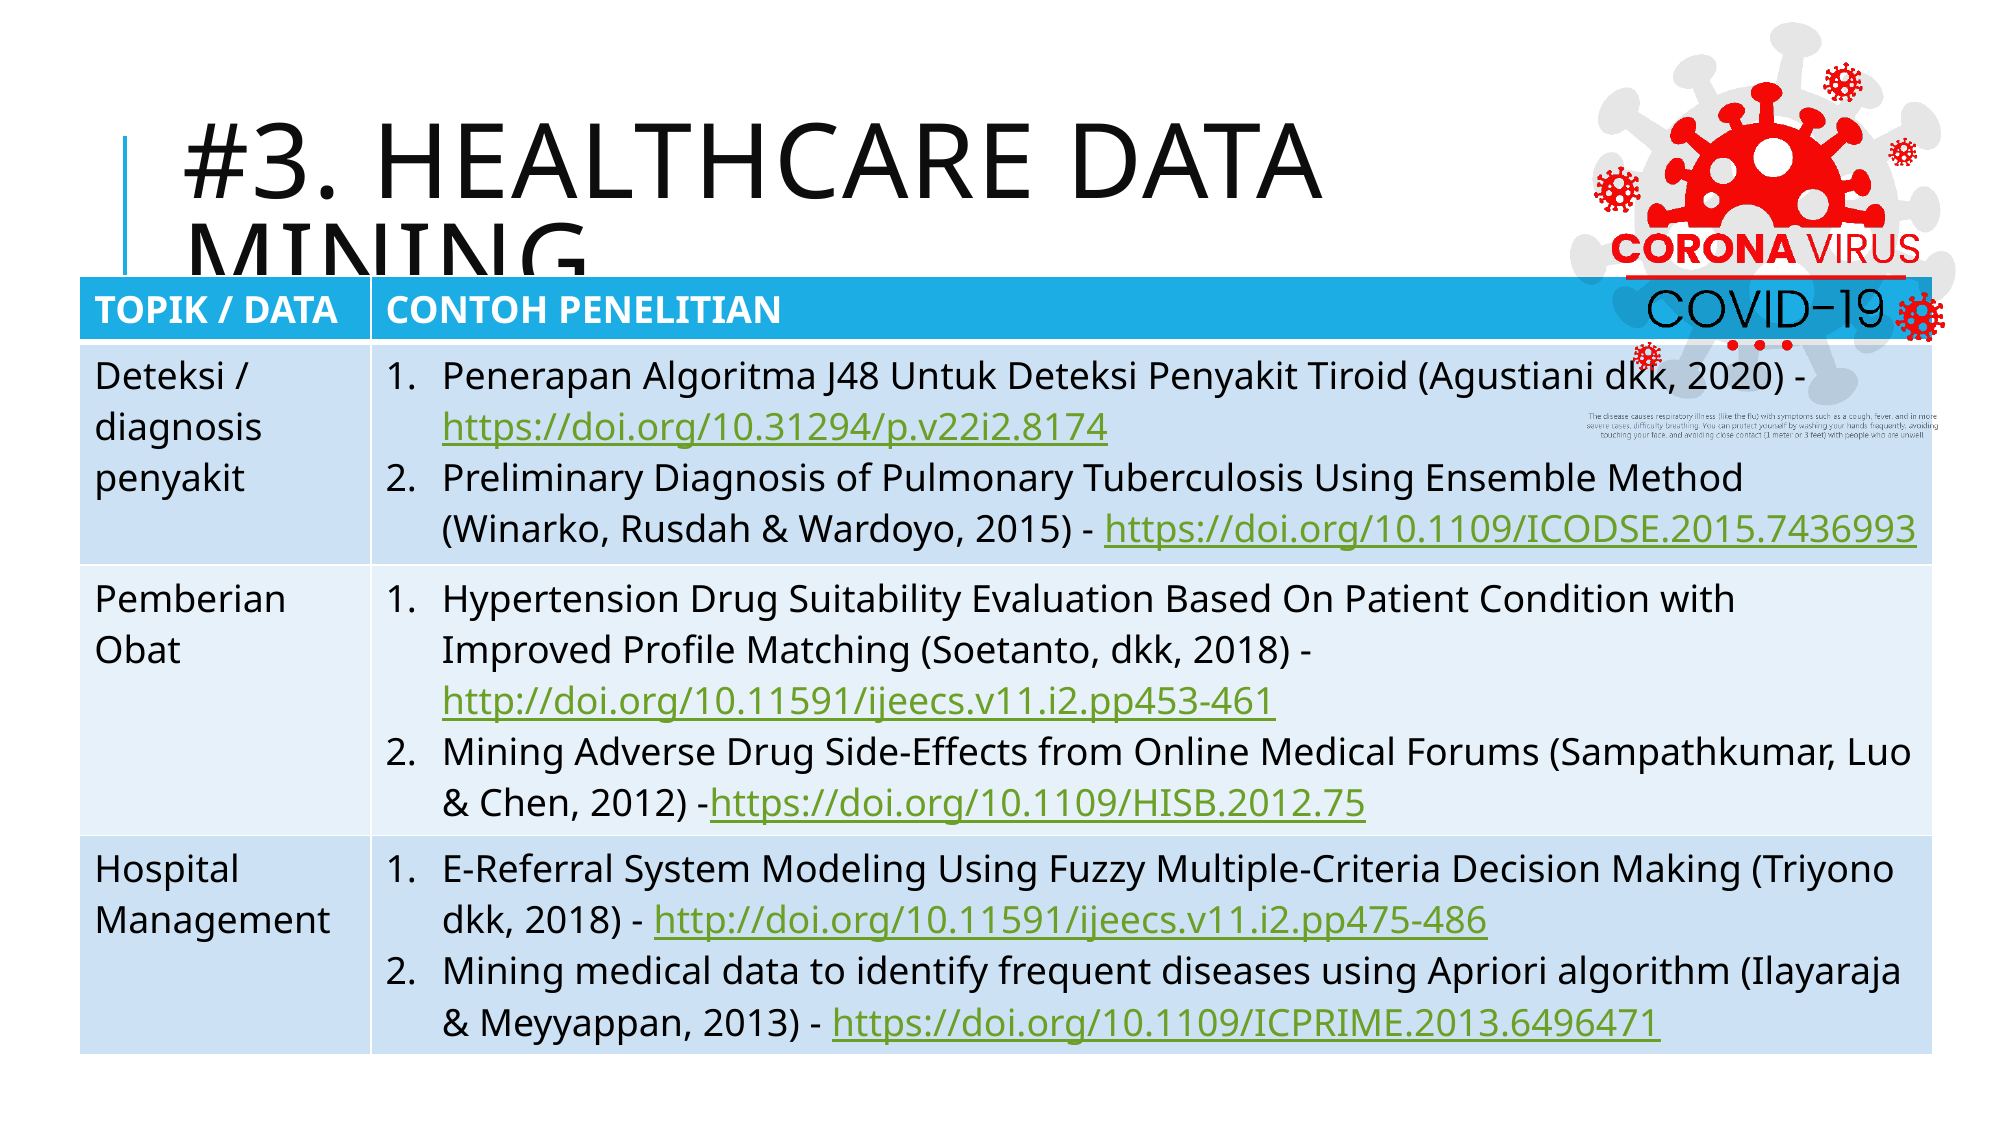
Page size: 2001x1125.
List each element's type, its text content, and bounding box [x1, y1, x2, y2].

table_cell E-Referral System Modeling Using Fuzzy Multiple-Criteria Decision Making (Triyono dkk, 2018) - http://doi.org/10.11591/ijeecs.v11.i2.pp475-486 Mining medical data to identify frequent diseases using Apriori algorithm (Ilayaraja & Meyyappan, 2013) - https://doi.org/10.1109/ICPRIME.2013.6496471 [372, 836, 1932, 1054]
table_cell Deteksi / diagnosis penyakit [80, 345, 370, 564]
picture [1528, 0, 1997, 463]
table_cell Penerapan Algoritma J48 Untuk Deteksi Penyakit Tiroid (Agustiani dkk, 2020) - https://doi.org/10.31294/p.v22i2.8174 Preliminary Diagnosis of Pulmonary Tuberculosis Using Ensemble Method (Winarko, Rusdah & Wardoyo, 2015) - https://doi.org/10.1109/ICODSE.2015.7436993 [372, 345, 1932, 564]
table_header TOPIK / DATA [80, 277, 370, 339]
table_cell Hospital Management [80, 836, 370, 1054]
table_cell Pemberian Obat [80, 566, 370, 835]
title #3. HEALTHCARE DATA MINING [168, 96, 1521, 275]
table_header CONTOH PENELITIAN [372, 277, 1521, 339]
table_cell Hypertension Drug Suitability Evaluation Based On Patient Condition with Improved Profile Matching (Soetanto, dkk, 2018) - http://doi.org/10.11591/ijeecs.v11.i2.pp453-461 Mining Adverse Drug Side-Effects from Online Medical Forums (Sampathkumar, Luo & Chen, 2012) -https://doi.org/10.1109/HISB.2012.75 [372, 566, 1932, 835]
